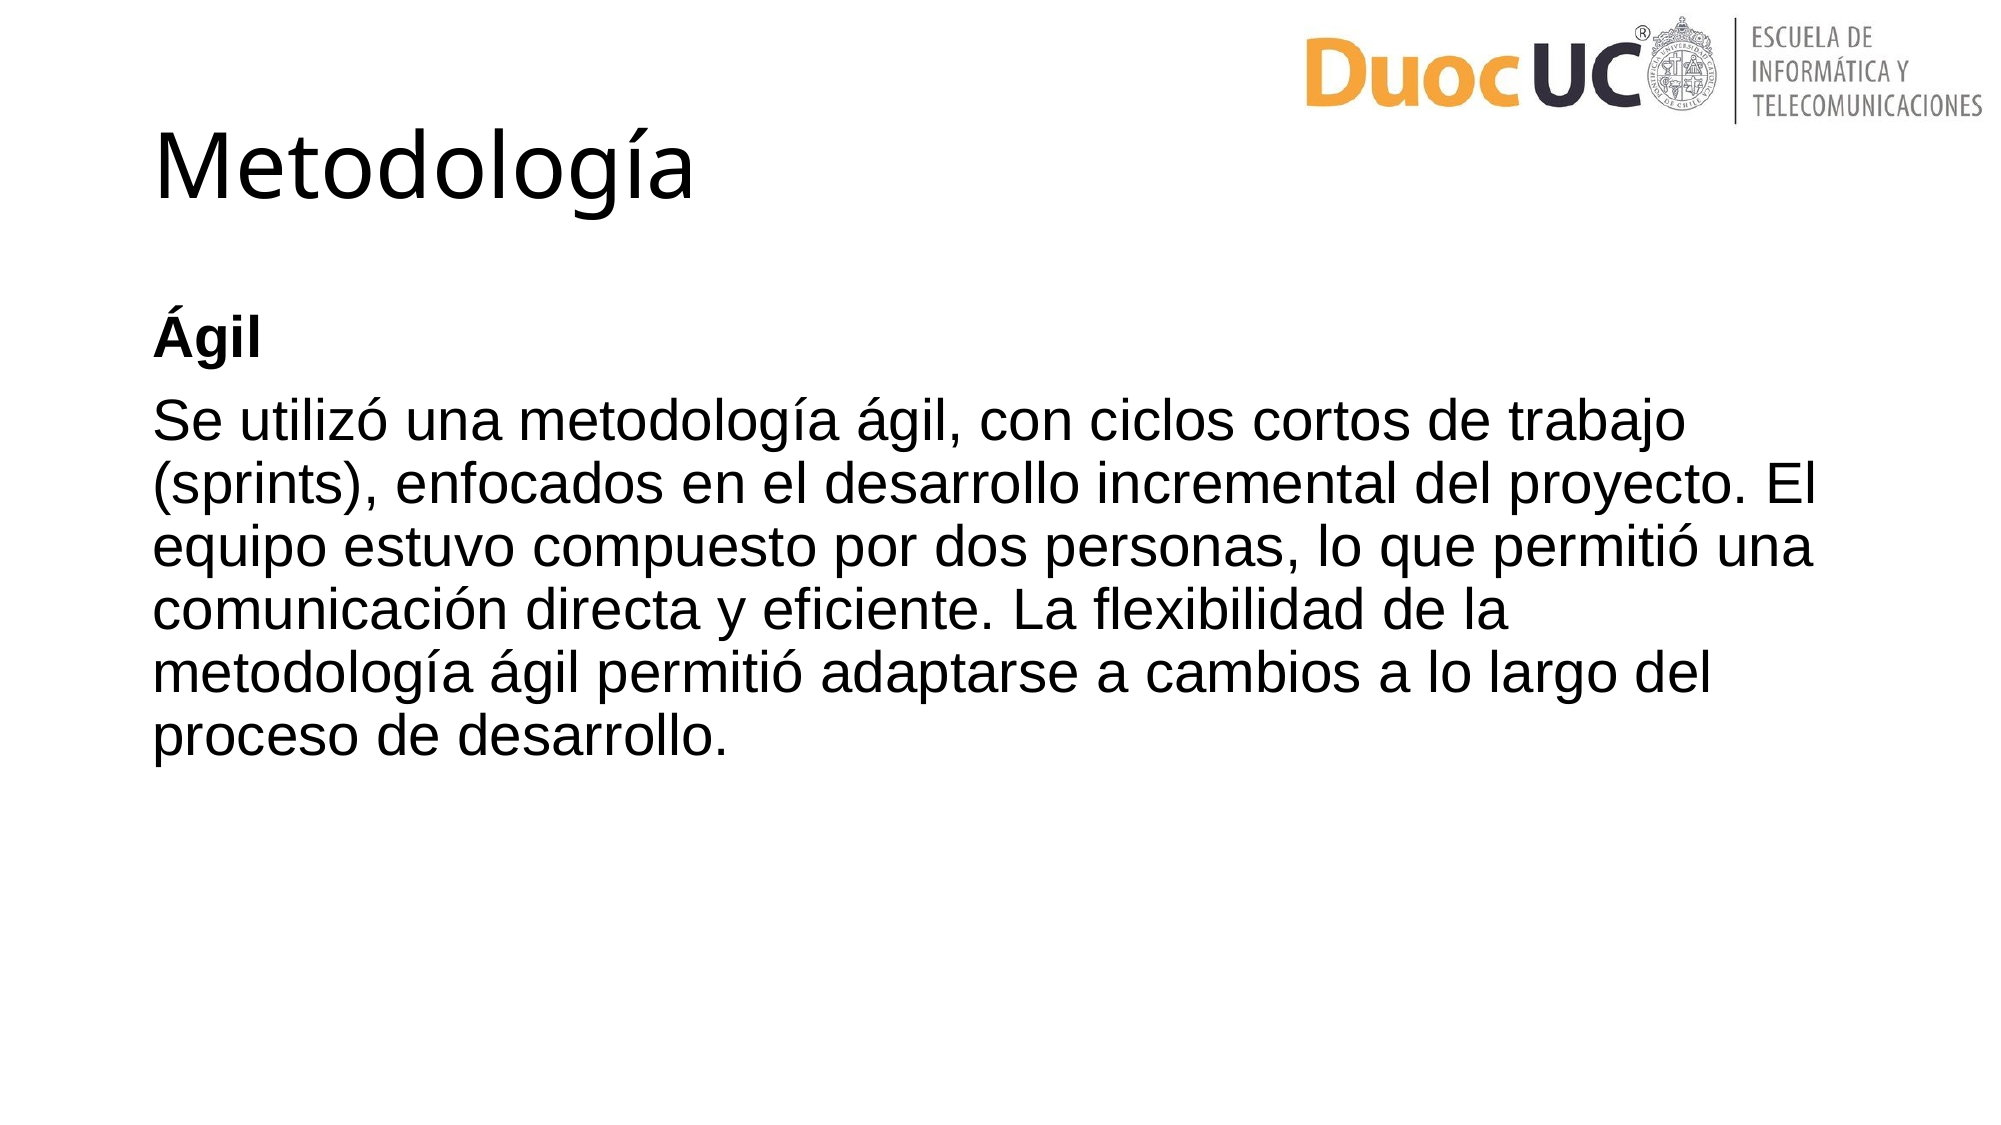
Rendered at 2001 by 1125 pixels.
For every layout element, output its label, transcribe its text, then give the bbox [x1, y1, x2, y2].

title Metodología [137, 59, 1863, 278]
picture [1303, 0, 1983, 170]
list Ágil Se utilizó una metodología ágil, con ciclos cortos de trabajo (sprints), enfocados en el desarrollo incremental del proyecto. El equipo estuvo compuesto por dos personas, lo que permitió una comunicación directa y eficiente. La flexibilidad de la metodología ágil permitió adaptarse a cambios a lo largo del proceso de desarrollo. [137, 299, 1863, 1014]
